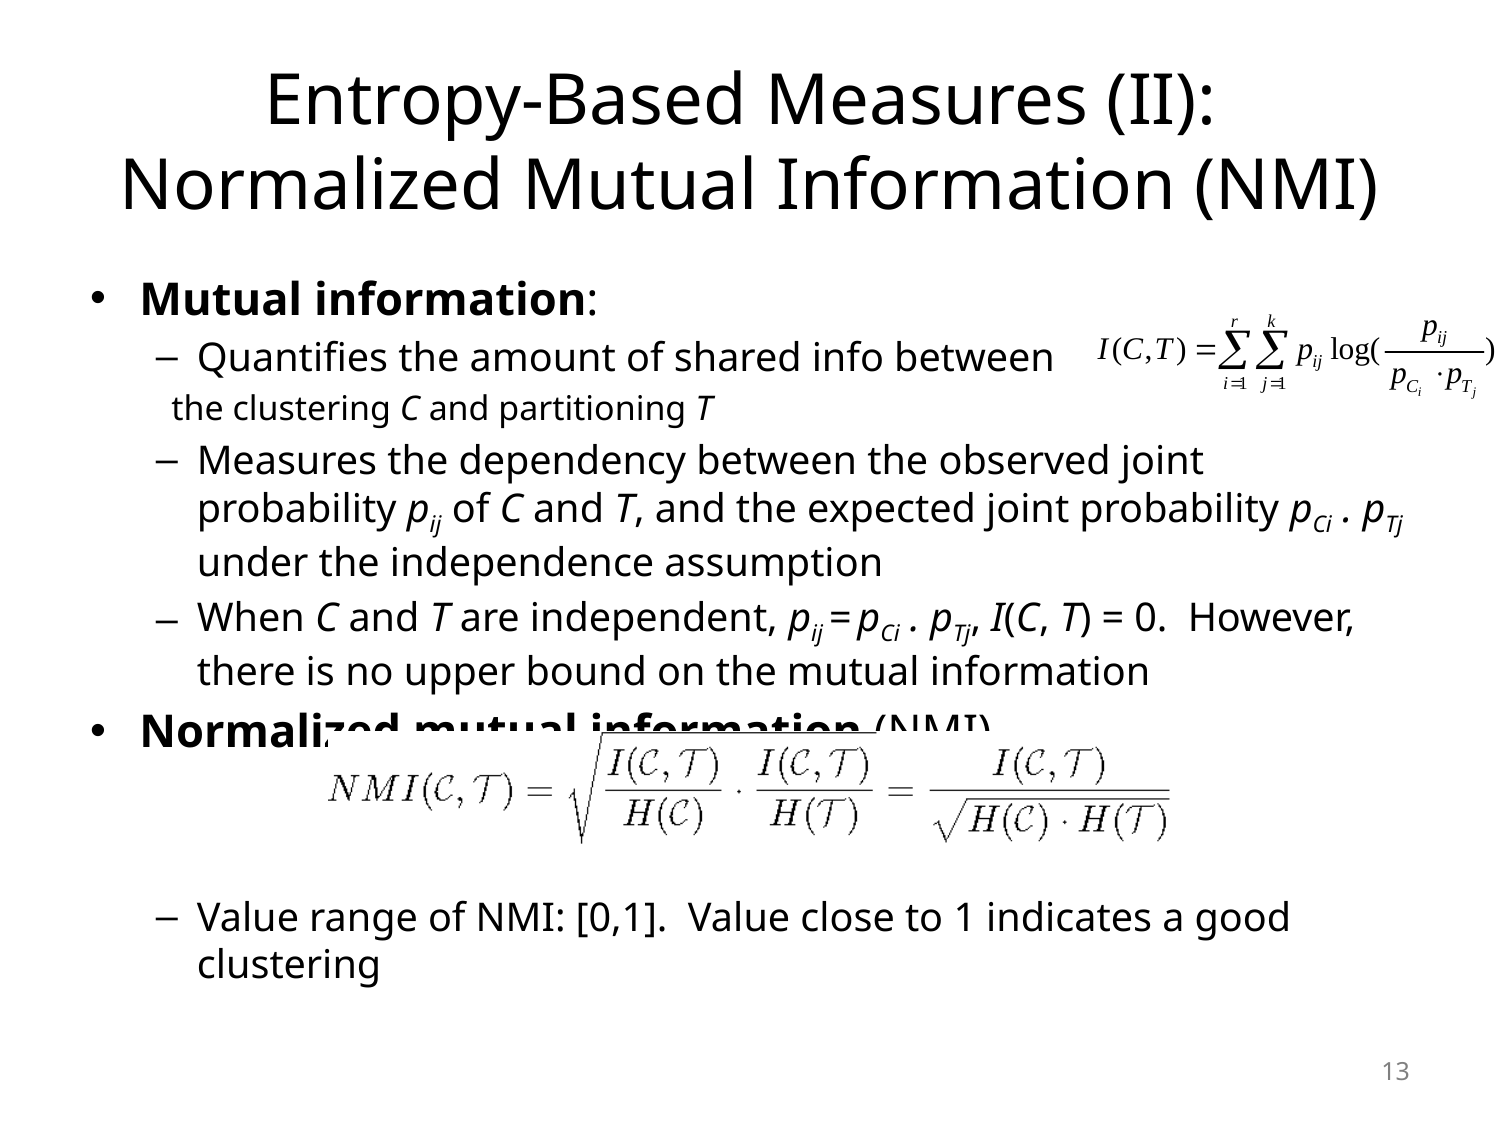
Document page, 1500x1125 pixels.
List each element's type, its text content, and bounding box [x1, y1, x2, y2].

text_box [1091, 304, 1500, 407]
slide_number 13 [1074, 1042, 1425, 1103]
title Entropy-Based Measures (II): Normalized Mutual Information (NMI) [75, 45, 1425, 233]
list Mutual information: Quantifies the amount of shared info between the clustering C and partitioning T Measures the dependency between the observed joint probability pij of C and T, and the expected joint probability pCi . pTj under the independence assumption When C and T are independent, pij = pCi . pTj, I(C, T) = 0. However, there is no upper bound on the mutual information Normalized mutual information (NMI) Value range of NMI: [0,1]. Value close to 1 indicates a good clustering [75, 262, 1425, 1005]
picture [327, 731, 1173, 845]
